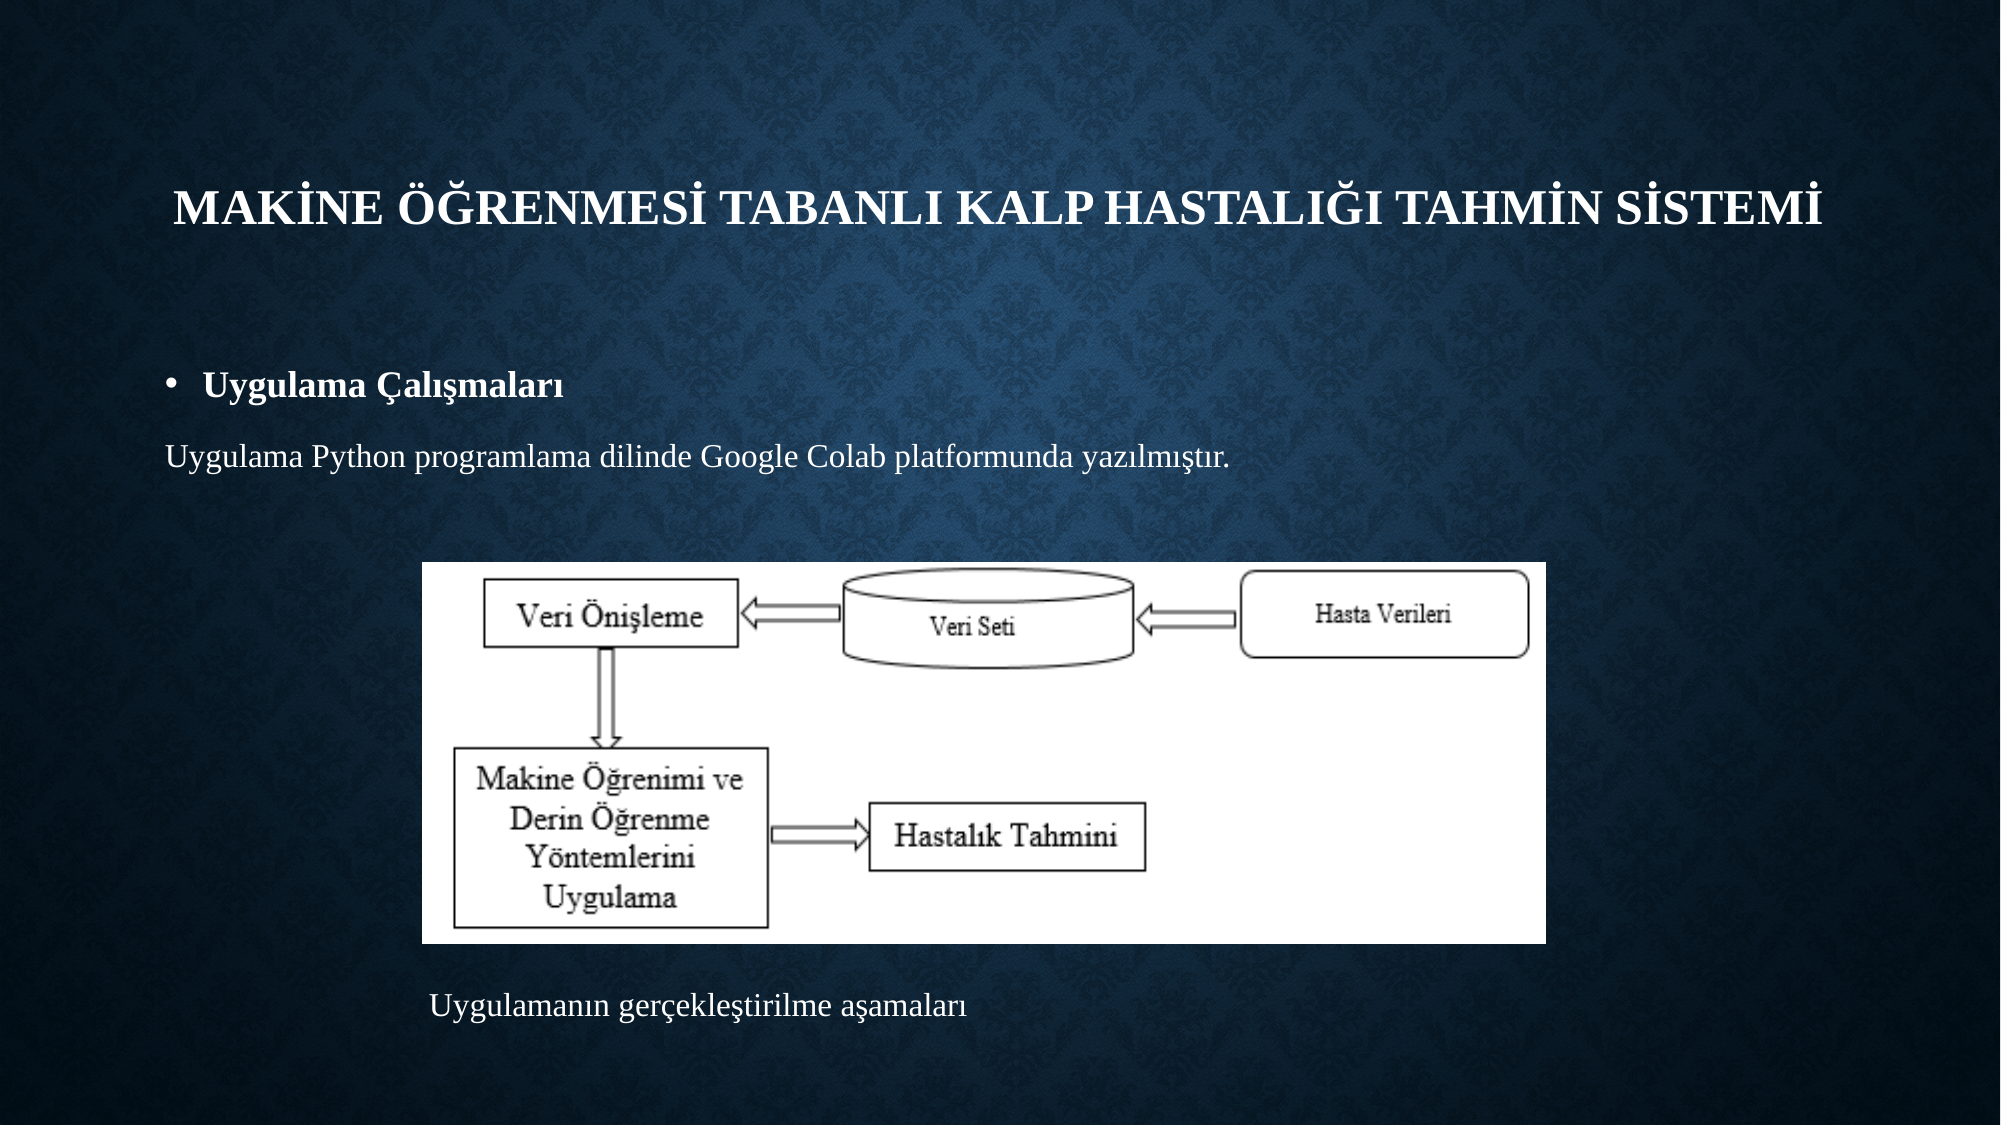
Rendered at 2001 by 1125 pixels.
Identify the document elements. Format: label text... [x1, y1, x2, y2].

title Makine Öğrenmesi Tabanlı Kalp Hastalığı Tahmin Sistemi [149, 99, 1849, 318]
picture [422, 561, 1547, 945]
list Uygulama Çalışmaları Uygulama Python programlama dilinde Google Colab platformunda yazılmıştır. Uygulamanın gerçekleştirilme aşamaları [149, 343, 1849, 1047]
